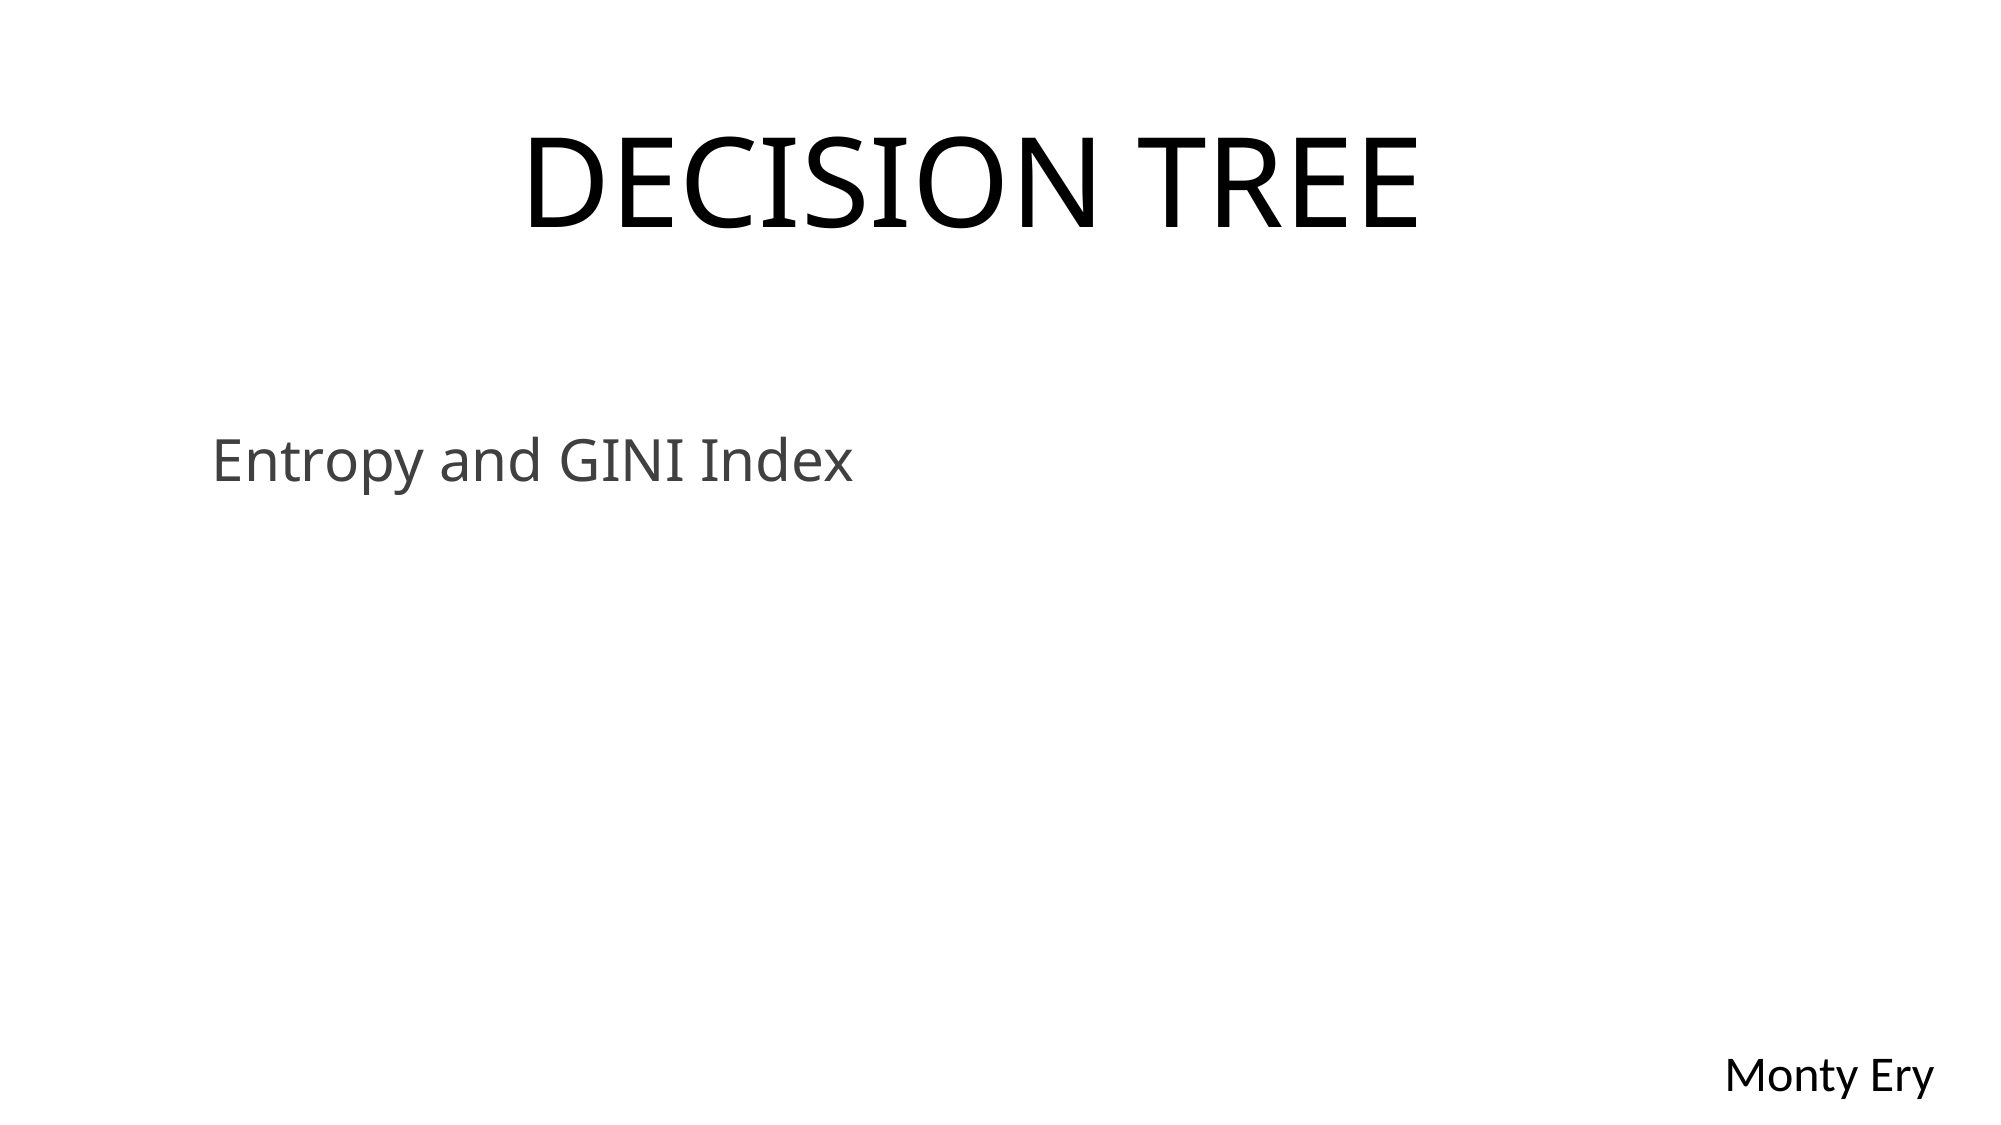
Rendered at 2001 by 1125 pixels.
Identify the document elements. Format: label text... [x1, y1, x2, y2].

text_box Entropy and GINI Index [196, 415, 972, 501]
subtitle Monty Ery [1200, 1040, 2000, 1125]
title DECISION TREE [221, 86, 1722, 263]
